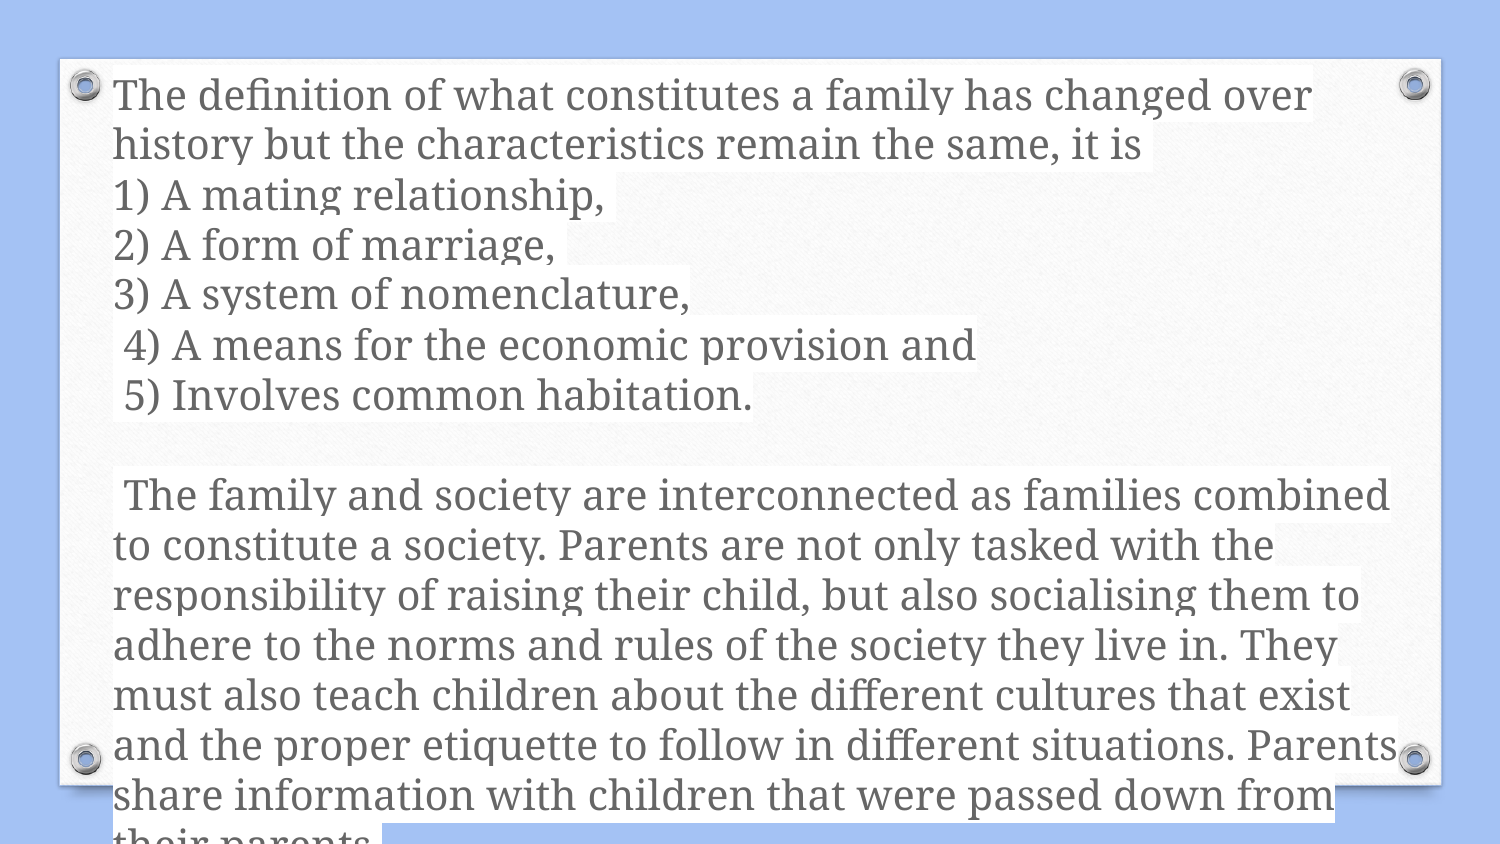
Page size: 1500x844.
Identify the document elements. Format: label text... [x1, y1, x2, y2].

text_box The definition of what constitutes a family has changed over history but the characteristics remain the same, it is 1) A mating relationship, 2) A form of marriage, 3) A system of nomenclature, 4) A means for the economic provision and 5) Involves common habitation. The family and society are interconnected as families combined to constitute a society. Parents are not only tasked with the responsibility of raising their child, but also socialising them to adhere to the norms and rules of the society they live in. They must also teach children about the different cultures that exist and the proper etiquette to follow in different situations. Parents share information with children that were passed down from their parents. [97, 53, 1439, 844]
picture [0, 0, 1500, 844]
